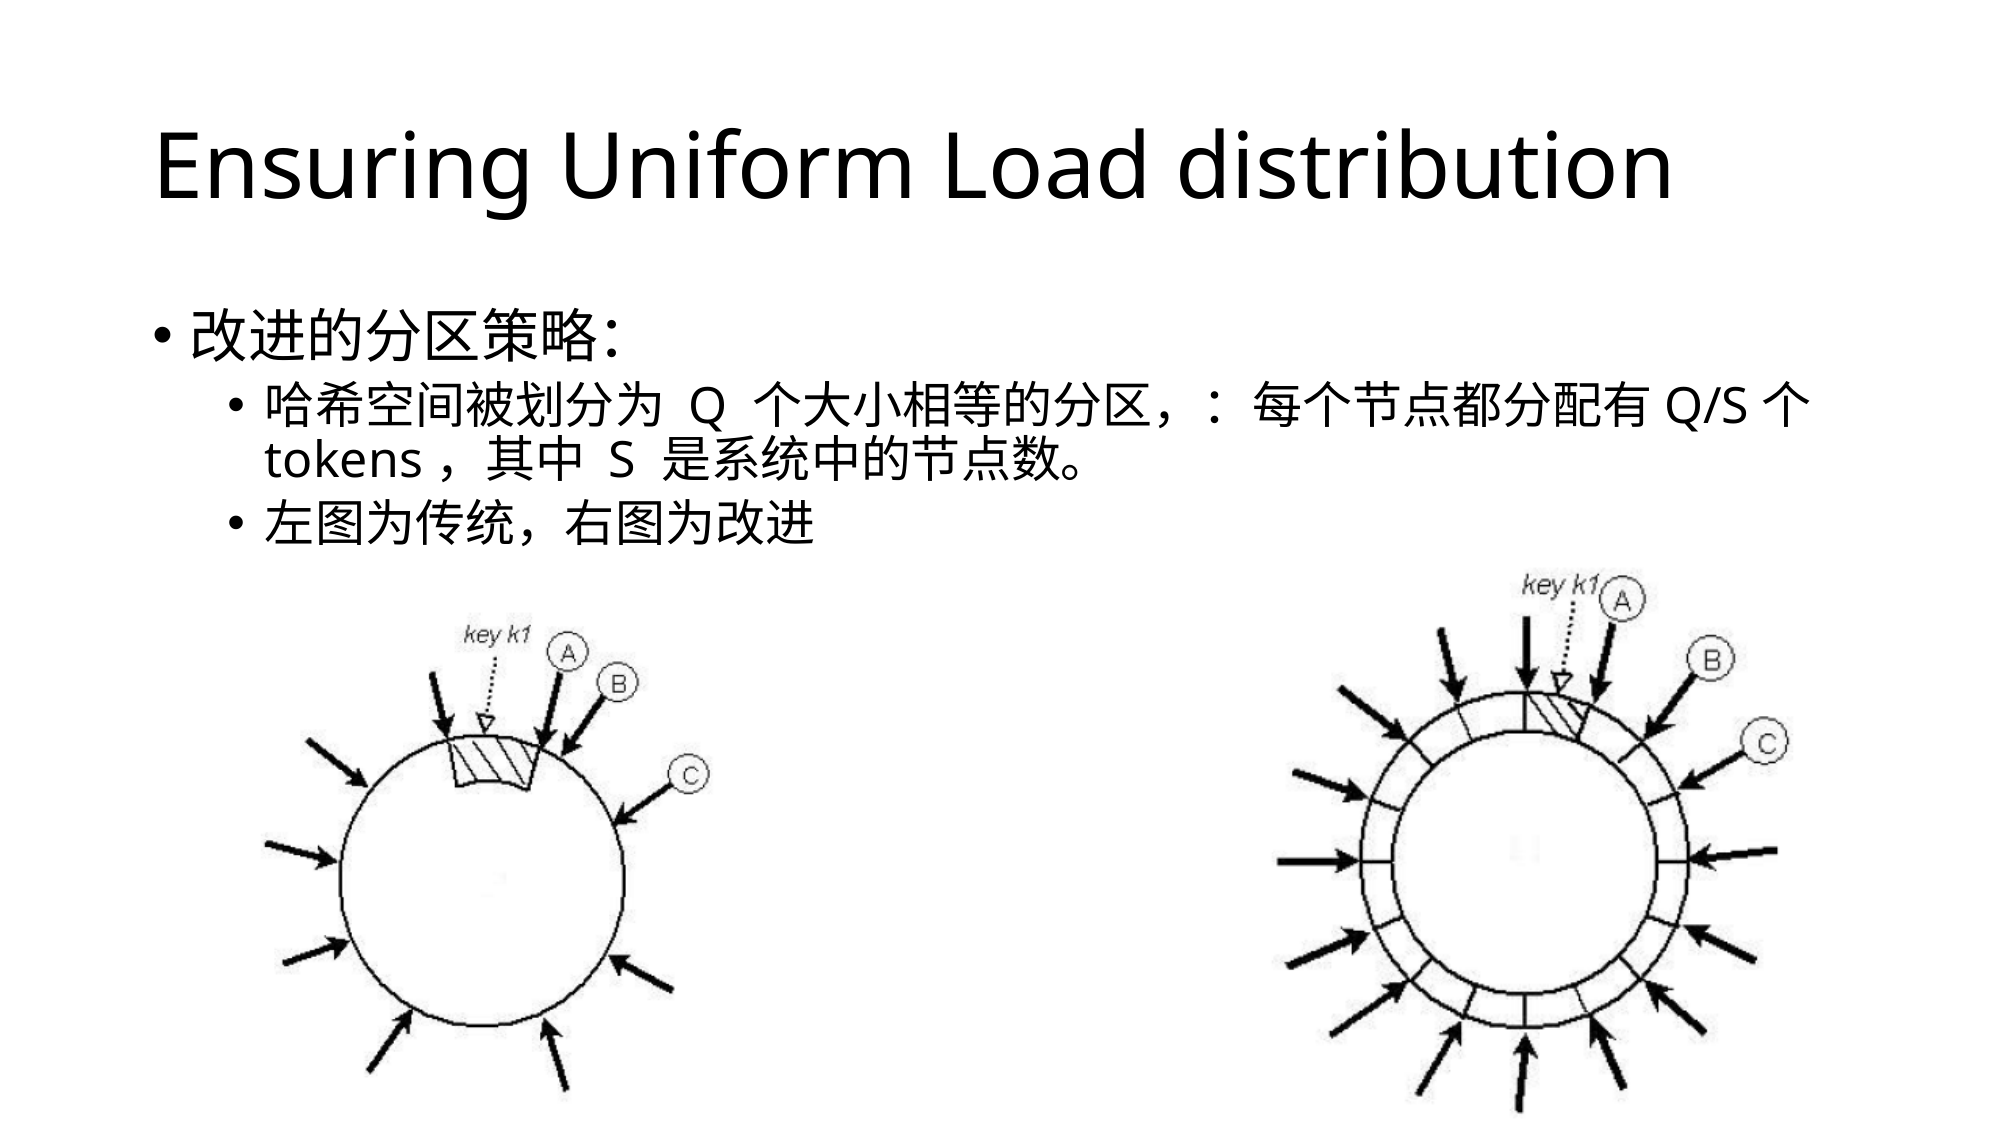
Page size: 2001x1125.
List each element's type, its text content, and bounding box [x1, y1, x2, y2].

list 改进的分区策略： 哈希空间被划分为 Q 个大小相等的分区，：每个节点都分配有Q/S个tokens，其中 S 是系统中的节点数。 左图为传统，右图为改进 [137, 299, 1863, 1014]
picture [238, 602, 756, 1125]
picture [1233, 546, 1856, 1125]
title Ensuring Uniform Load distribution [137, 59, 1863, 278]
